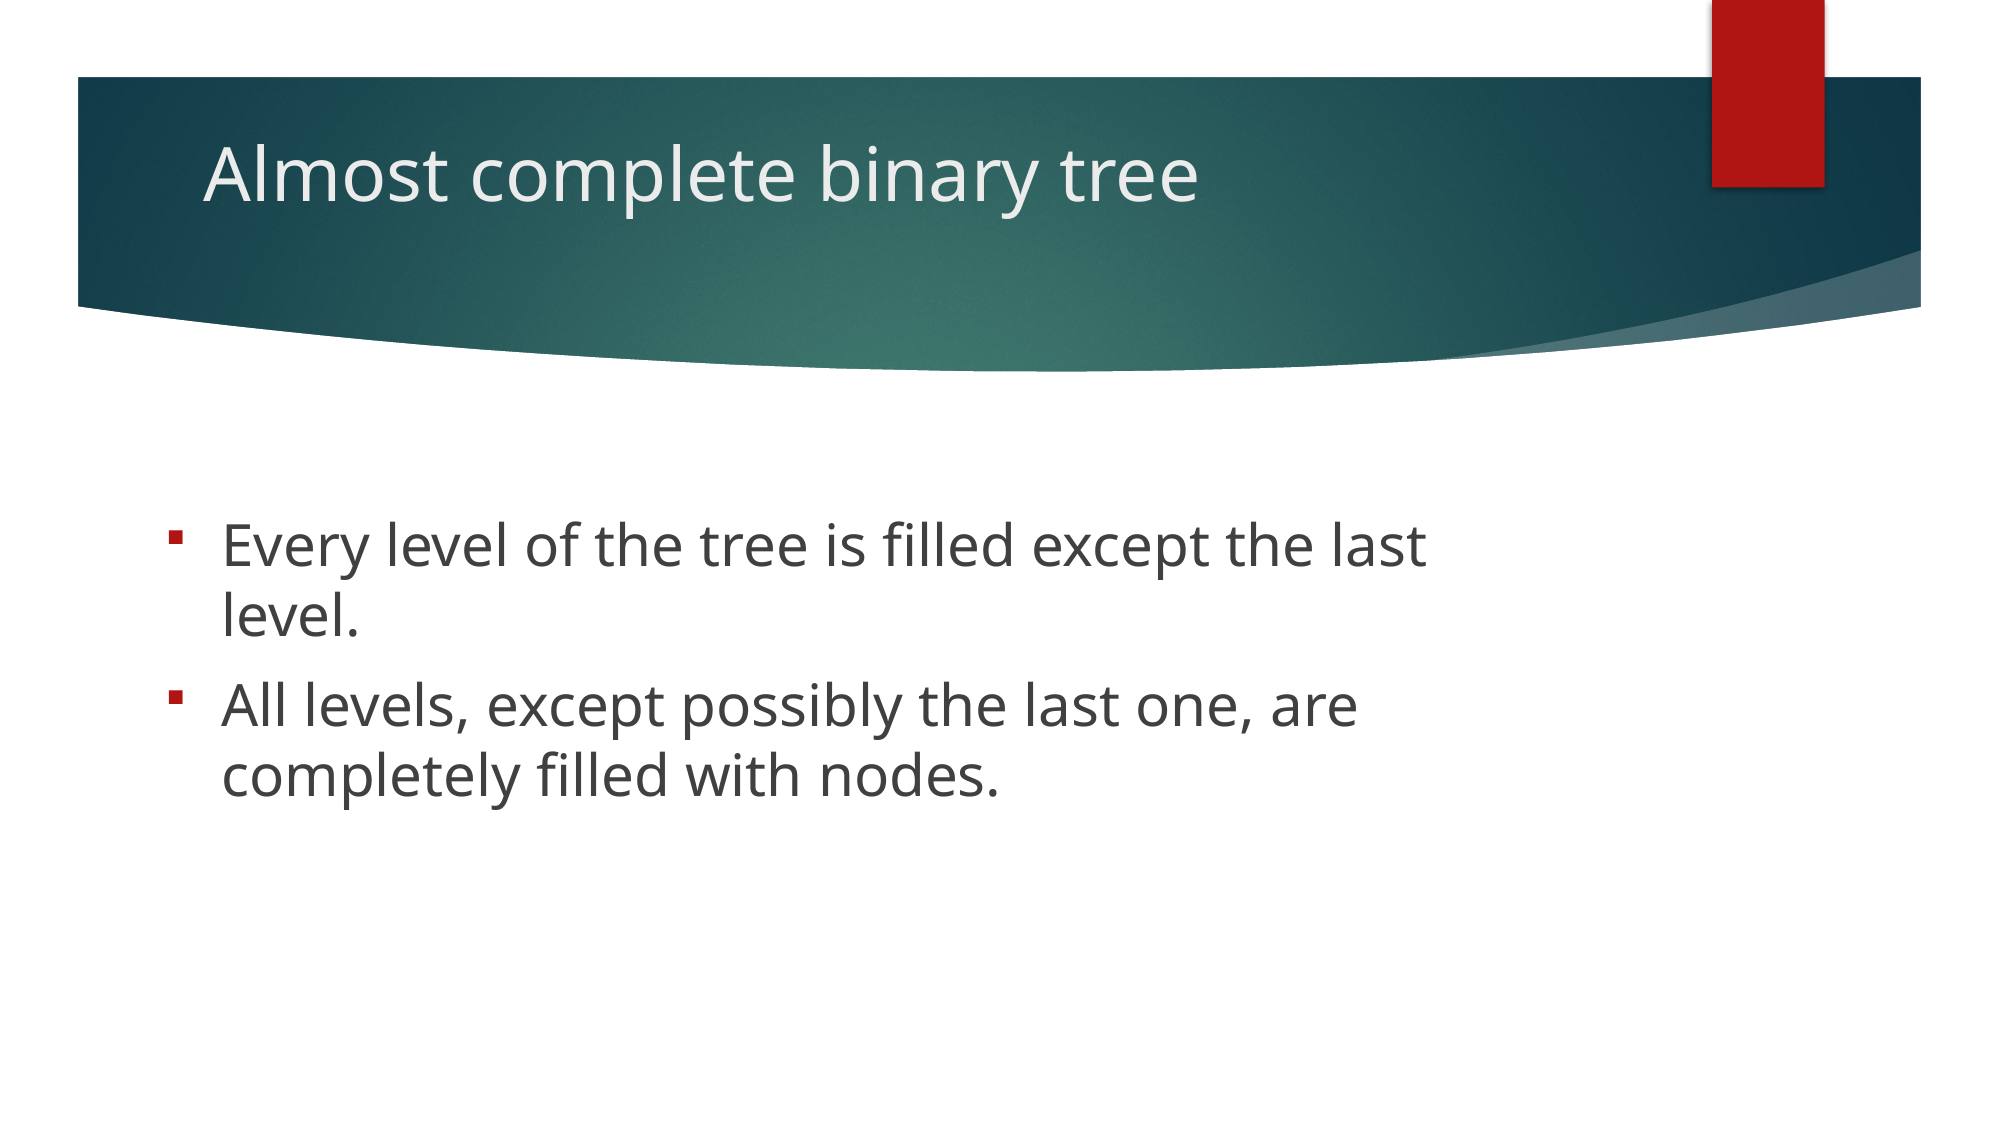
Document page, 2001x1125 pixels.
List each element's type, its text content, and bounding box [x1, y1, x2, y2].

title Almost complete binary tree [188, 158, 1637, 275]
text_box Every level of the tree is filled except the last level. All levels, except possibly the last one, are completely filled with nodes. [150, 422, 1451, 894]
